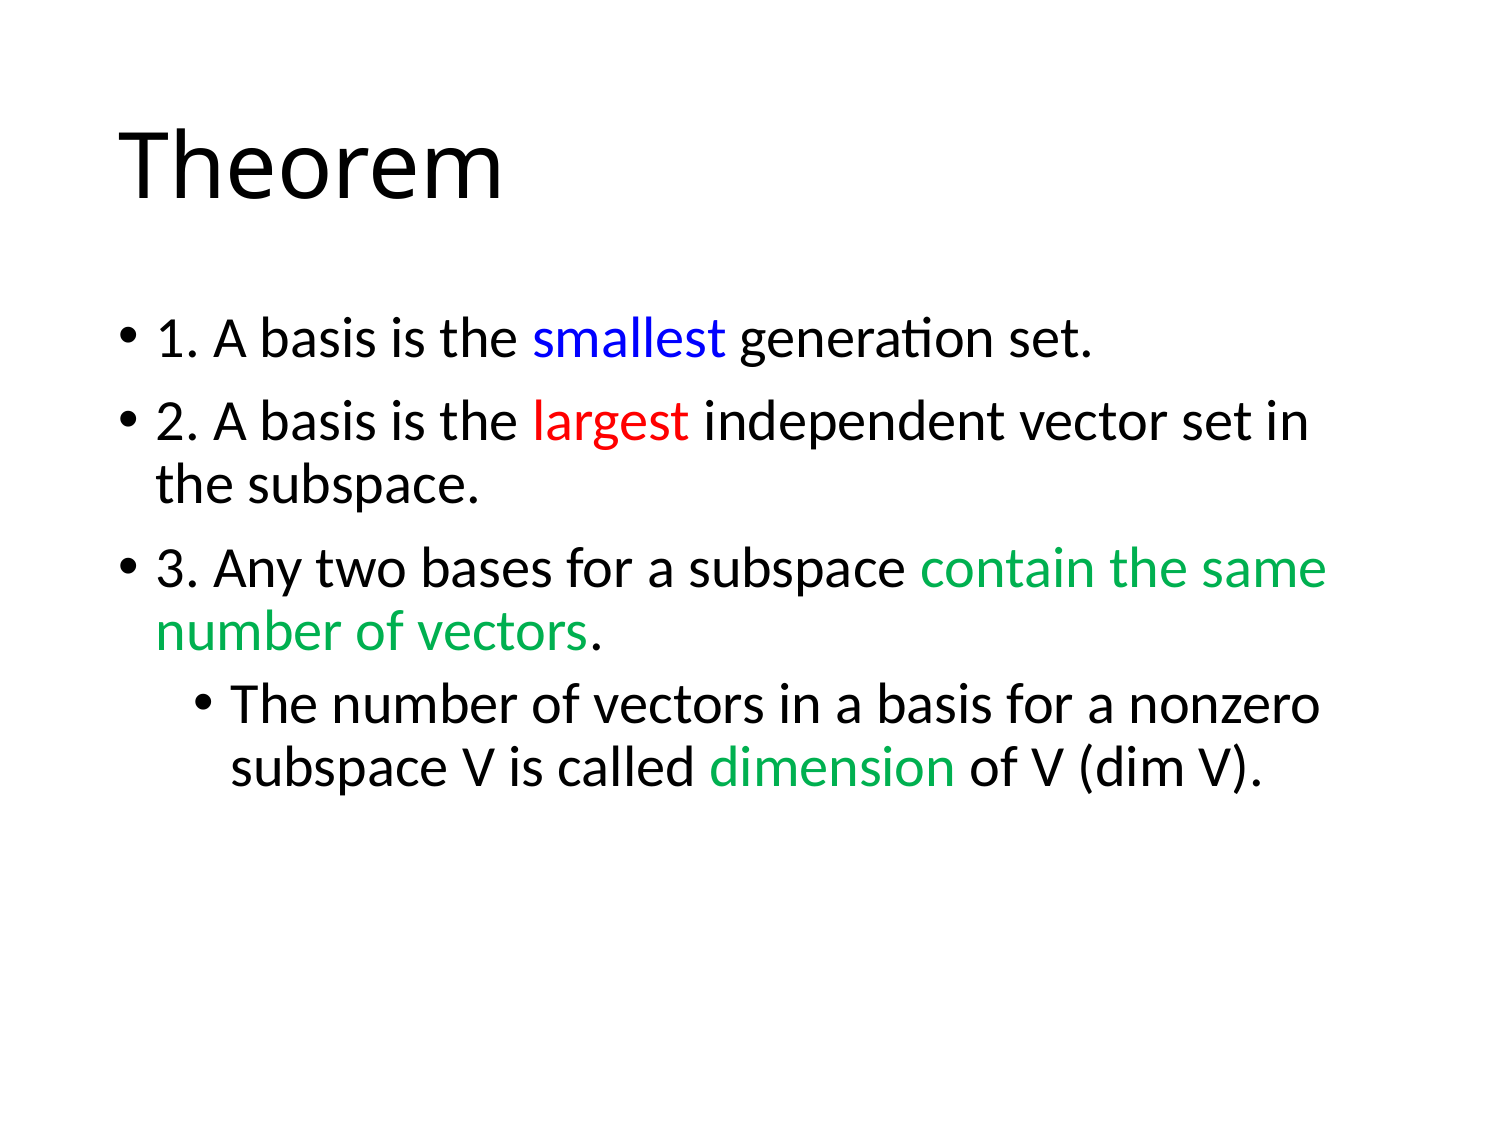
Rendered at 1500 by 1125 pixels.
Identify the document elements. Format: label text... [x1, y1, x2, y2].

list 1. A basis is the smallest generation set. 2. A basis is the largest independent vector set in the subspace. 3. Any two bases for a subspace contain the same number of vectors. The number of vectors in a basis for a nonzero subspace V is called dimension of V (dim V). [103, 299, 1397, 1014]
title Theorem [103, 59, 1397, 278]
